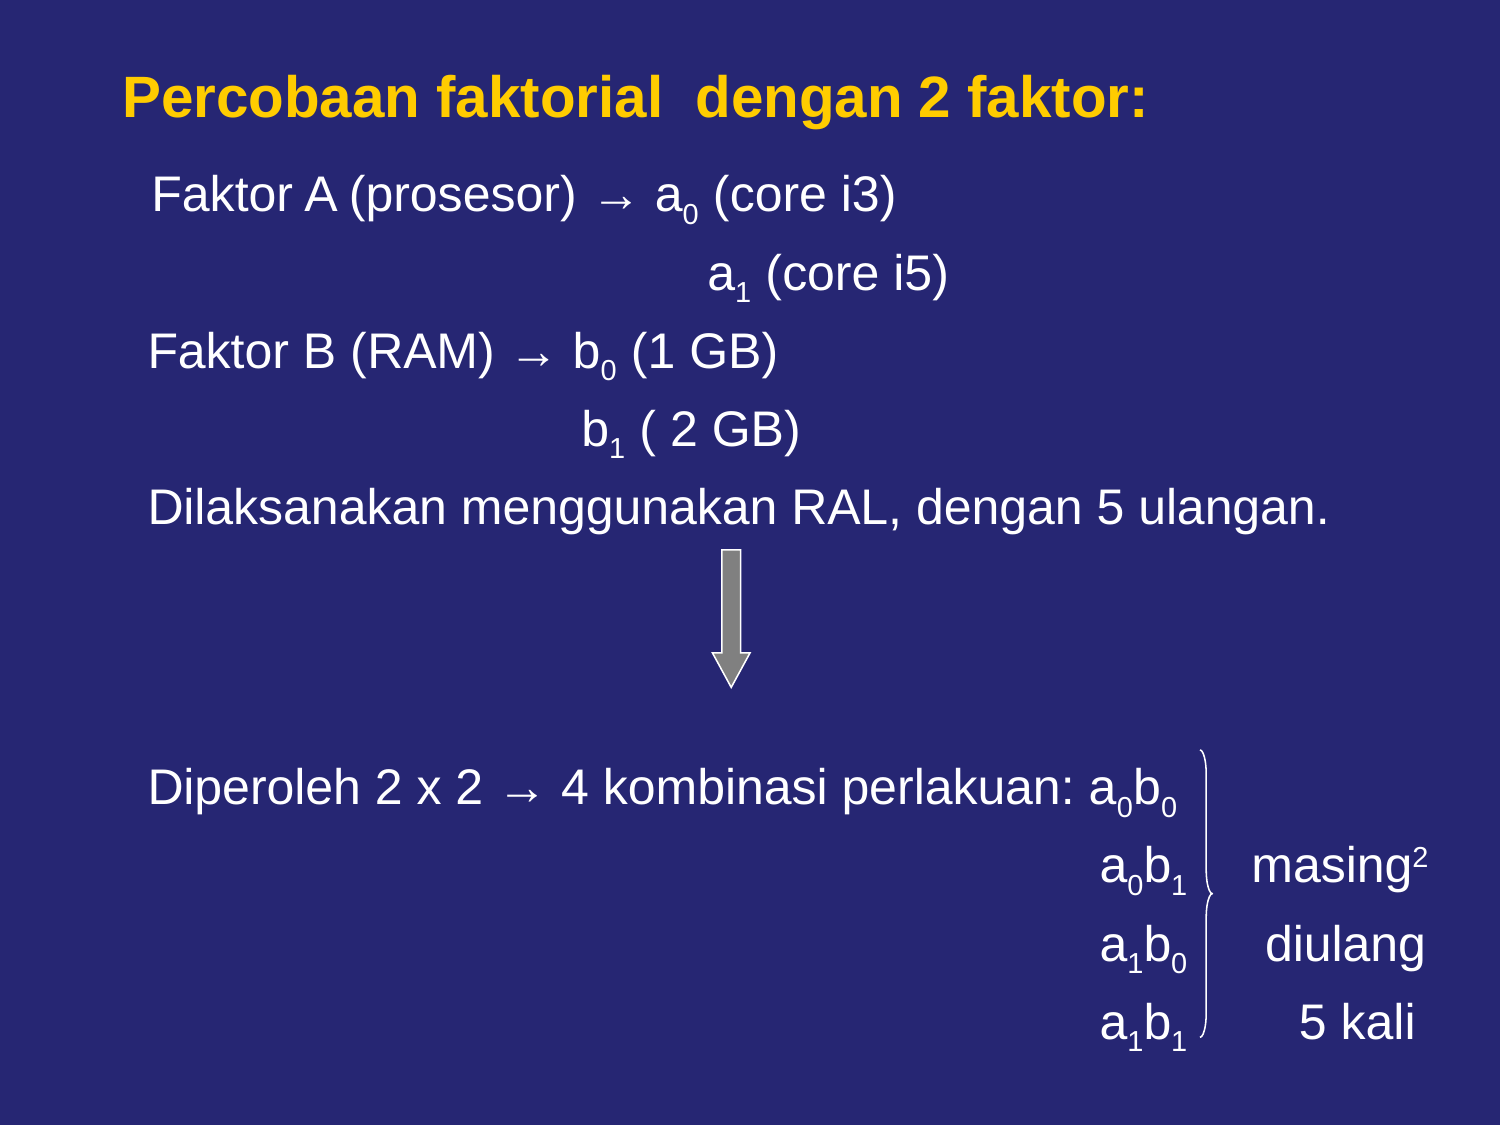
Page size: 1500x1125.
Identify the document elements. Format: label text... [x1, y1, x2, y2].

text_box [712, 549, 751, 688]
title Percobaan faktorial dengan 2 faktor: [75, 62, 1425, 125]
list Faktor A (prosesor) → a0 (core i3) a1 (core i5) Faktor B (RAM) → b0 (1 GB) b1 ( 2 GB) Dilaksanakan menggunakan RAL, dengan 5 ulangan. Diperoleh 2 x 2 → 4 kombinasi perlakuan: a0b0 a0b1 masing2 a1b0 diulang a1b1 5 kali [62, 137, 1463, 1063]
text_box [1199, 749, 1213, 1038]
